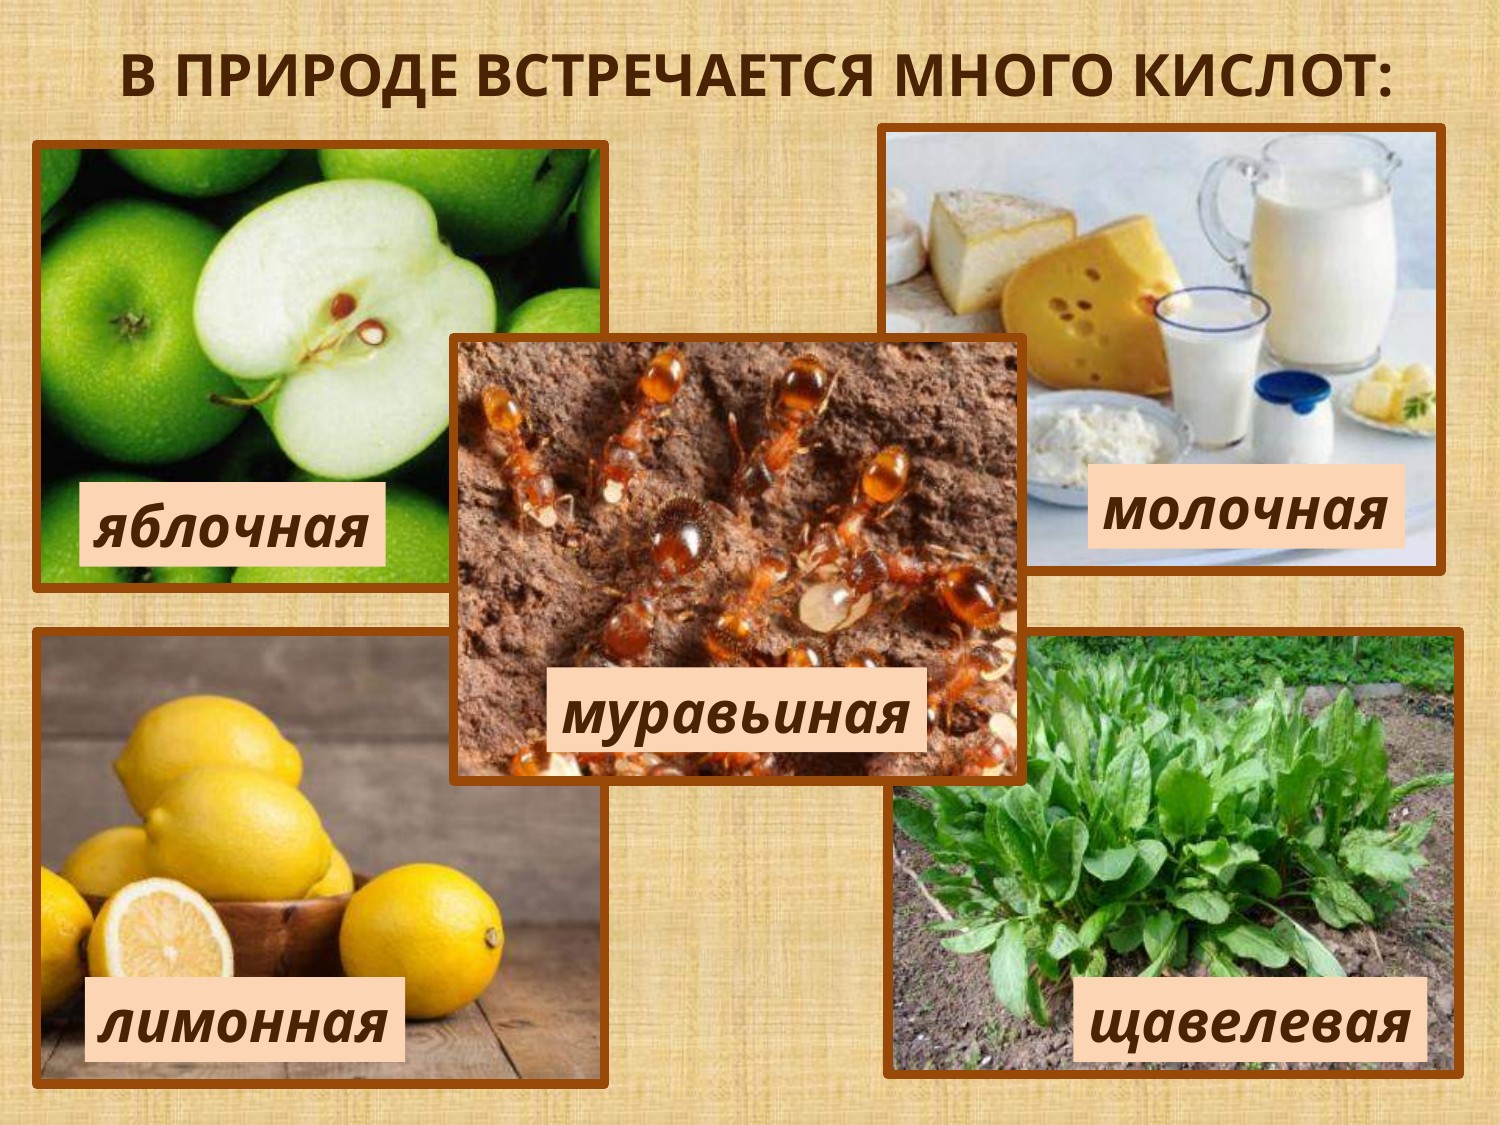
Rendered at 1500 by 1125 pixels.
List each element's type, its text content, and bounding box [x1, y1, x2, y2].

text_box В ПРИРОДЕ ВСТРЕЧАЕТСЯ МНОГО КИСЛОТ: [103, 31, 1409, 116]
picture [0, 0, 1500, 1125]
